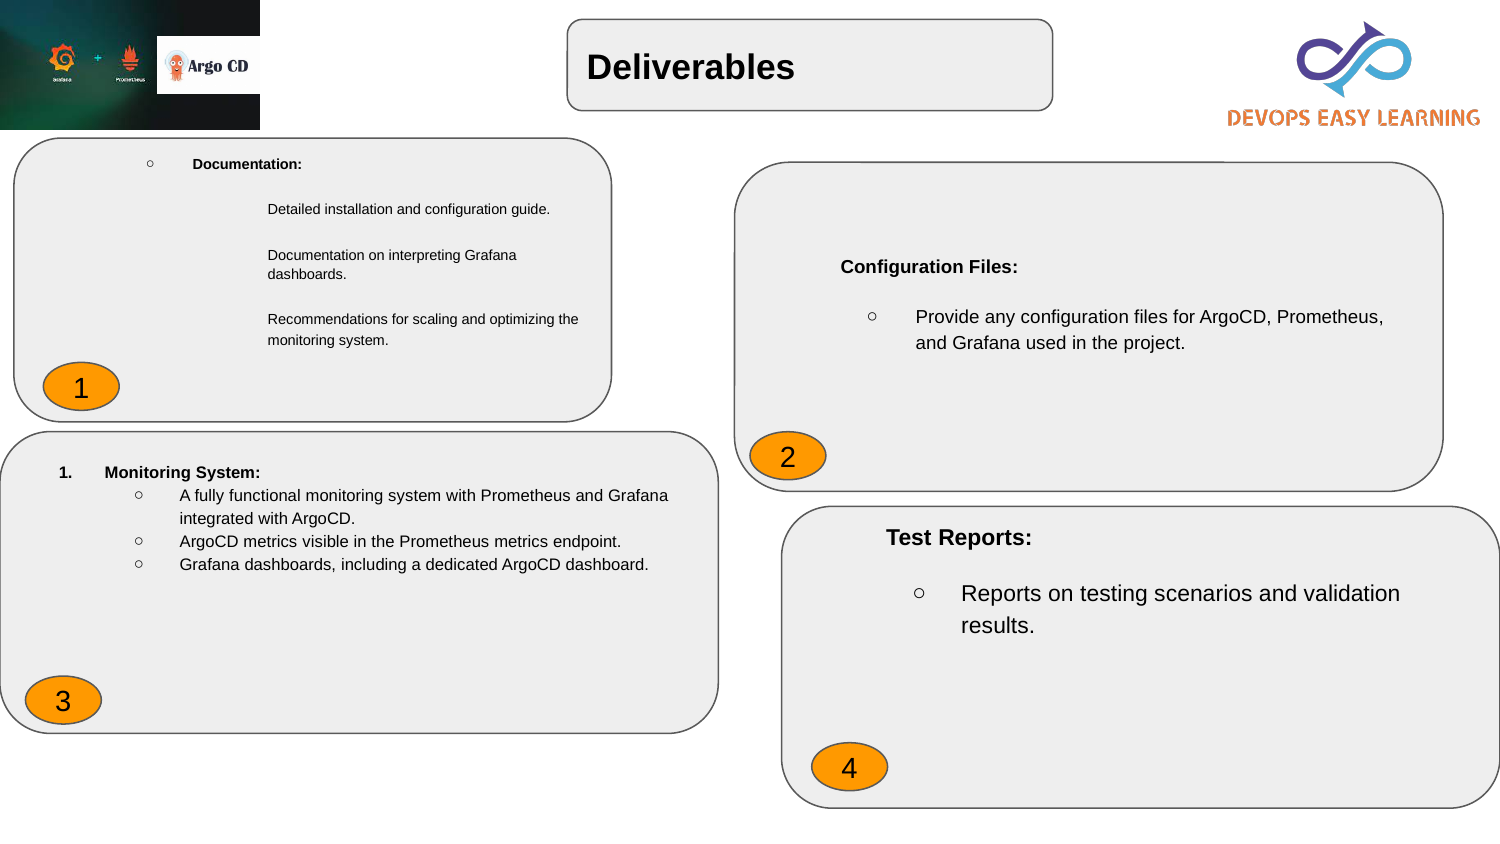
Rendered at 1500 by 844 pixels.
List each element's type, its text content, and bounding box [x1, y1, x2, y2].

text_box 4 [811, 742, 888, 791]
text_box 3 [25, 676, 102, 725]
text_box Deliverables [567, 19, 1053, 111]
text_box Test Reports: Reports on testing scenarios and validation results. [781, 506, 1500, 809]
picture [0, 0, 261, 131]
text_box 2 [750, 431, 826, 480]
text_box 1 [43, 362, 120, 411]
picture [1216, 9, 1492, 148]
text_box Configuration Files: Provide any configuration files for ArgoCD, Prometheus, and Grafana used in the project. [734, 162, 1444, 492]
text_box Documentation: Detailed installation and configuration guide. Documentation on interpreting Grafana dashboards. Recommendations for scaling and optimizing the monitoring system. [13, 138, 612, 422]
text_box Monitoring System: A fully functional monitoring system with Prometheus and Grafana integrated with ArgoCD. ArgoCD metrics visible in the Prometheus metrics endpoint. Grafana dashboards, including a dedicated ArgoCD dashboard. [0, 431, 719, 734]
